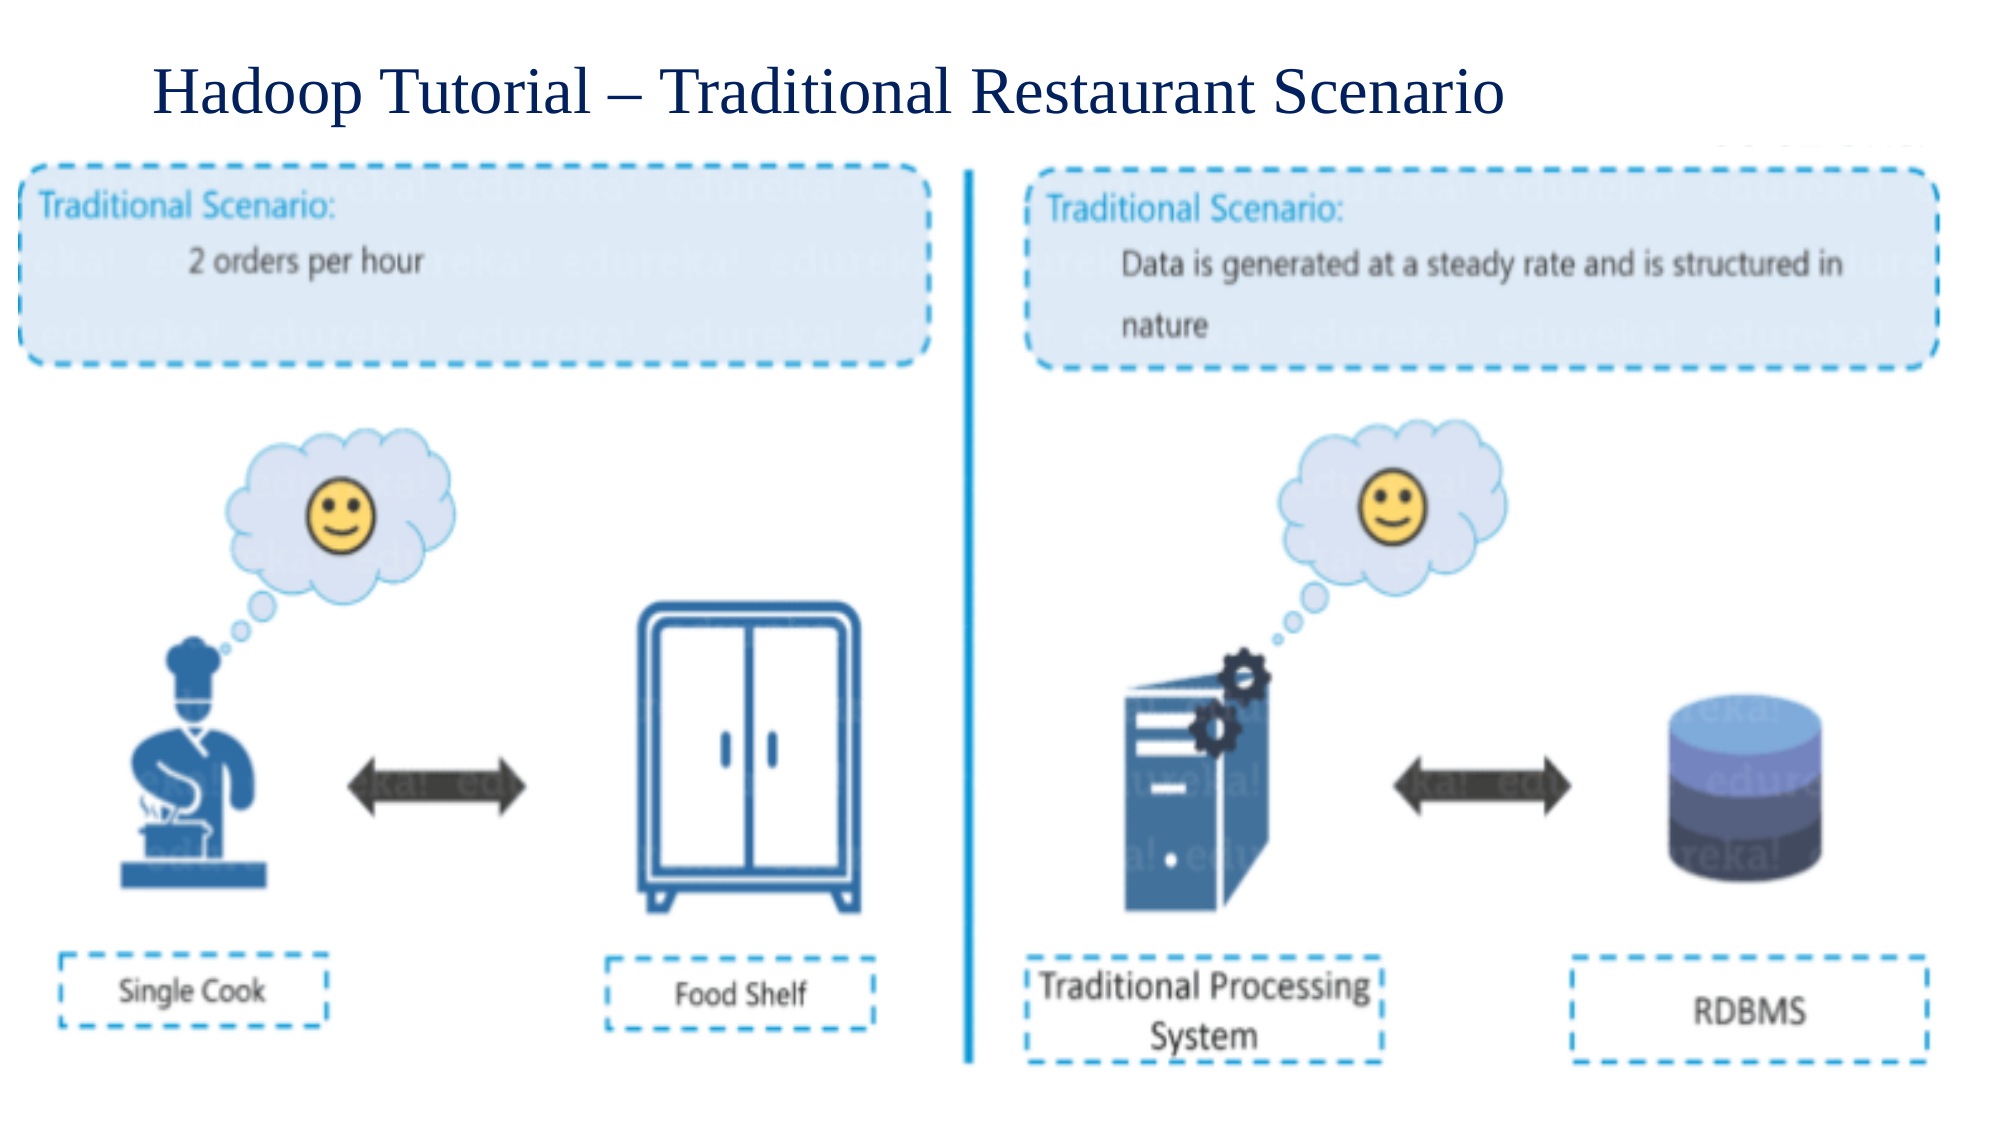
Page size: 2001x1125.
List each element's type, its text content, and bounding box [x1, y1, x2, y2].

picture [18, 145, 1948, 1087]
title Hadoop Tutorial – Traditional Restaurant Scenario [137, 38, 1863, 145]
